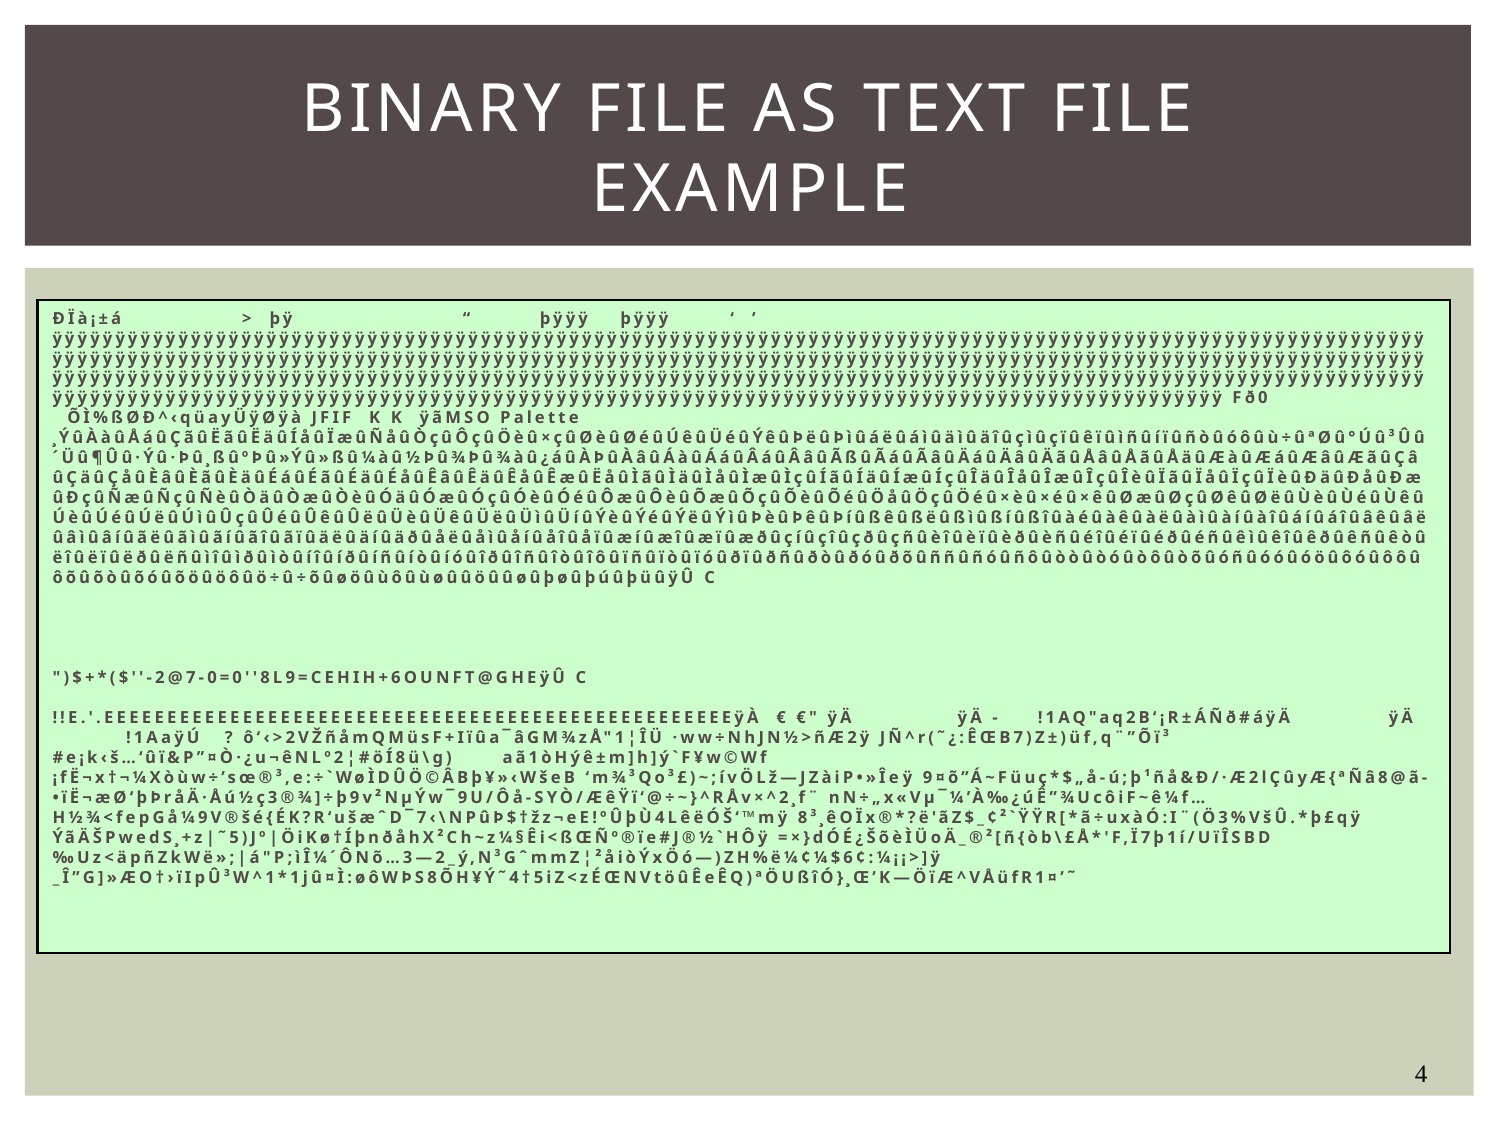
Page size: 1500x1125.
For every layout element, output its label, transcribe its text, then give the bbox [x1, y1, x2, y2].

title Binary File as Text File Example [62, 58, 1438, 232]
list ÐÏà¡±á > þÿ “ þÿÿÿ þÿÿÿ   ‘ ’ ÿÿÿÿÿÿÿÿÿÿÿÿÿÿÿÿÿÿÿÿÿÿÿÿÿÿÿÿÿÿÿÿÿÿÿÿÿÿÿÿÿÿÿÿÿÿÿÿÿÿÿÿÿÿÿÿÿÿÿÿÿÿÿÿÿÿÿÿÿÿÿÿÿÿÿÿÿÿÿÿÿÿÿÿÿÿÿÿÿÿÿÿÿÿÿÿÿÿÿÿÿÿÿÿÿÿÿÿÿÿÿÿÿÿÿÿÿÿÿÿÿÿÿÿÿÿÿÿÿÿÿÿÿÿÿÿÿÿÿÿÿÿÿÿÿÿÿÿÿÿÿÿÿÿÿÿÿÿÿÿÿÿÿÿÿÿÿÿÿÿÿÿÿÿÿÿÿÿÿÿÿÿÿÿÿÿÿÿÿÿÿÿÿÿÿÿÿÿÿÿÿÿÿÿÿÿÿÿÿÿÿÿÿÿÿÿÿÿÿÿÿÿÿÿÿÿÿÿÿÿÿÿÿÿÿÿÿÿÿÿÿÿÿÿÿÿÿÿÿÿÿÿÿÿÿÿÿÿÿÿÿÿÿÿÿÿÿÿÿÿÿÿÿÿÿÿÿÿÿÿÿÿÿÿÿÿÿÿÿÿÿÿÿÿÿÿÿÿÿÿÿÿÿÿÿÿÿÿÿÿÿÿÿÿÿÿÿÿÿÿÿÿÿÿÿÿÿÿÿÿÿÿÿÿÿÿÿÿÿÿÿÿÿÿÿÿÿÿÿÿÿÿÿÿÿÿÿÿÿÿÿÿÿÿÿÿÿÿÿÿÿÿÿÿÿÿÿÿÿÿÿÿÿÿÿÿÿÿÿÿÿÿÿÿÿÿÿÿÿÿÿÿÿÿÿÿÿÿÿÿÿÿÿÿÿÿÿÿÿÿ Fð0 ÕÌ%ßØÐ^‹qüayÜÿØÿà JFIF K K ÿãMSO Palette ¸ÝûÀàûÅáûÇãûËãûËäûÍåûÏæûÑåûÒçûÔçûÖèû×çûØèûØéûÚêûÜéûÝêûÞëûÞìûáëûáìûäìûäîûçìûçïûêïûìñûíïûñòûóôûù÷ûªØû°Úû³Ûû´Üû¶Ûû·Ýû·Þû¸ßûºÞû»Ýû»ßû¼àû½Þû¾Þû¾àû¿áûÀÞûÀâûÁàûÁáûÂáûÂâûÃßûÃáûÃâûÄáûÄâûÄãûÅâûÅãûÅäûÆàûÆáûÆâûÆãûÇâûÇäûÇåûÈâûÈãûÈäûÉáûÉãûÉäûÉåûÊâûÊäûÊåûÊæûËåûÌãûÌäûÌåûÌæûÌçûÍãûÍäûÍæûÍçûÎäûÎåûÎæûÎçûÎèûÏãûÏåûÏçûÏèûÐäûÐåûÐæûÐçûÑæûÑçûÑèûÒäûÒæûÒèûÓäûÓæûÓçûÓèûÓéûÔæûÔèûÕæûÕçûÕèûÕéûÖåûÖçûÖéû×èû×éû×êûØæûØçûØêûØëûÙèûÙéûÙêûÚèûÚéûÚëûÚìûÛçûÛéûÛêûÛëûÜèûÜêûÜëûÜìûÜíûÝèûÝéûÝëûÝìûÞèûÞêûÞíûßêûßëûßìûßíûßîûàéûàêûàëûàìûàíûàîûáíûáîûâêûâëûâìûâíûãëûãìûãíûãîûãïûäëûäíûäðûåëûåìûåíûåîûåïûæíûæîûæïûæðûçíûçîûçðûçñûèîûèïûèðûèñûéîûéïûéðûéñûêìûêîûêðûêñûêòûëîûëïûëðûëñûìîûìðûìòûíîûíðûíñûíòûíóûîðûîñûîòûîôûïñûïòûïóûðïûðñûðòûðóûðõûññûñóûñôûòòûòóûòôûòõûóñûóóûóöûôóûôôûôõûõòûõóûõöûöôûö÷û÷õûøöûùôûùøûûöûûøûþøûþúûþüûÿÛ C ")$+*($''-2@7-0=0''8L9=CEHIH+6OUNFT@GHEÿÛ C !!E.'.EEEEEEEEEEEEEEEEEEEEEEEEEEEEEEEEEEEEEEEEEEEEEEEEEEÿÀ € €" ÿÄ ÿÄ - !1AQ"aq2B‘¡R±ÁÑð#áÿÄ ÿÄ !1AaÿÚ ? ô‘‹>2VŽñåmQMüsF+Iïûa¯âGM¾zÅ"1¦ÎÜ ·ww÷NhJN½>ñÆ2ÿ JÑ^r(˜¿:ÊŒB7)Z±)üf‚q¨”Õï³ #e¡k‹š…‘ûï&P”¤Ò·¿u¬êNLº2¦#öÍ8ü\g) aã1òHýê±m]h]ý`F¥w©Wf ¡fË¬x†¬¼Xòùw÷’sœ®³,e:÷`WøÌDÛÖ©ÂBþ¥»‹WšeB ‘m¾³Qo³£)~;ívÖLž—JZàiP•»Îe­ÿ 9¤õ”Á~Füuç*$„å-ú;þ¹ñå&Ð/·Æ2lÇûyÆ{ªÑâ8@ã-•ïË¬æØ‘þÞråÄ·Åú½ç3®¾]÷þ9v²NµÝw¯9U/Ôå-SYÒ/ÆêŸï‘@÷~}^RÅv×^2¸f¨ nN÷„x«Vµ¯¼’À‰¿úÊ”¾UcôiF~ê¼f…H½¾<fepGå¼9V®šé{ÉK?R‘ušæˆD¯7‹\NPûÞ$†žz¬eE!ºÛþÙ4LêëÓŠ‘™mÿ 8³¸êOÏx®*?ë'ãZ$_¢²`ŸŸR[*ã÷uxàÓ:I¨(Ö3%VšÛ.*þ£qÿ ÝãÄŠPwedS¸+z|˜5)Jº|ÖiKø†ÍþnðåhX²Ch~z¼§Êi<ßŒÑº®ïe#J®½`HÔÿ =×}dÓÉ¿ŠõèÌÜoÄ_®²[ñ{òb\£Å*'F‚Ï7þ1í/UïÎSBD‰Uz<äpñZkWë»;|á"P;ìÎ¼´ÔNõ…3—2_ý,N³GˆmmZ¦²åiòÝxÖó—)ZH%ë¼¢¼$6¢:¼¡¡>]ÿ _Î”G]»ÆO†›ïIpÛ³W^1*1jû¤Ì:øôWÞS8ÕH¥Ý˜4†5iZ<zÉŒNVtöûÊeÊQ)ªÖUßîÓ}¸Œ’K—ÖïÆ^VÅüfR1¤’˜ [37, 299, 1450, 953]
